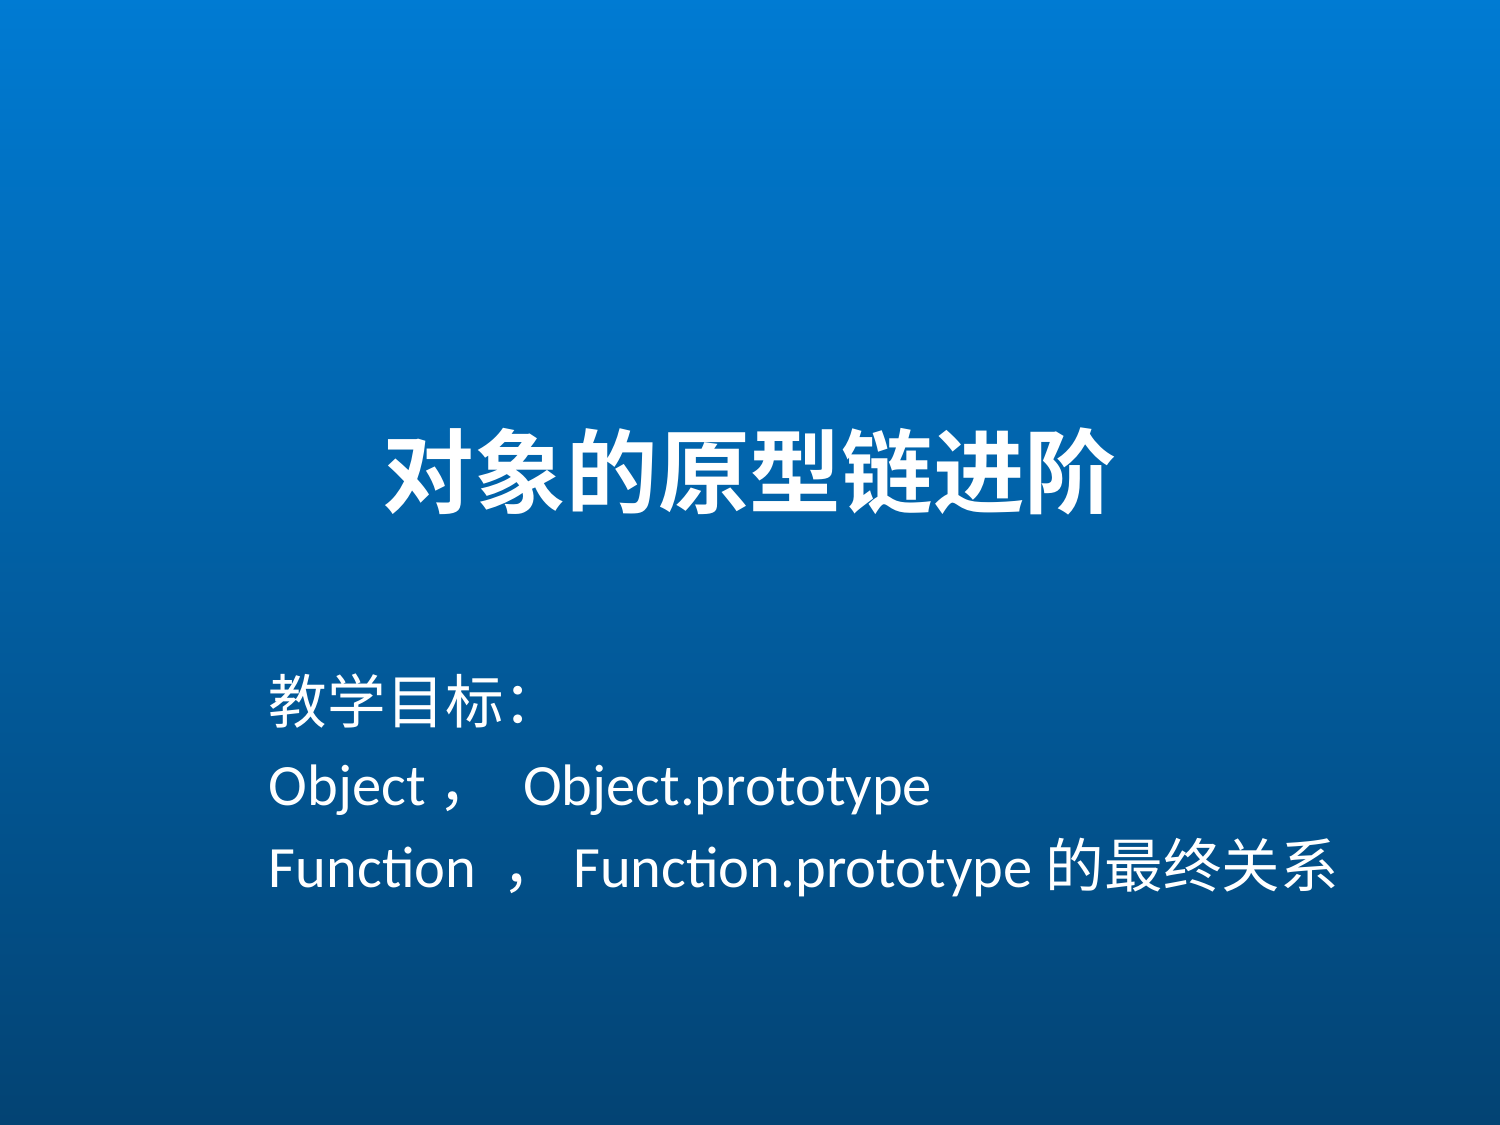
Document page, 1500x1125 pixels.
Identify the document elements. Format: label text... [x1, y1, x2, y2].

subtitle 教学目标： Object， Object.prototype Function ，Function.prototype的最终关系 [253, 656, 1403, 945]
title 对象的原型链进阶 [112, 349, 1388, 591]
